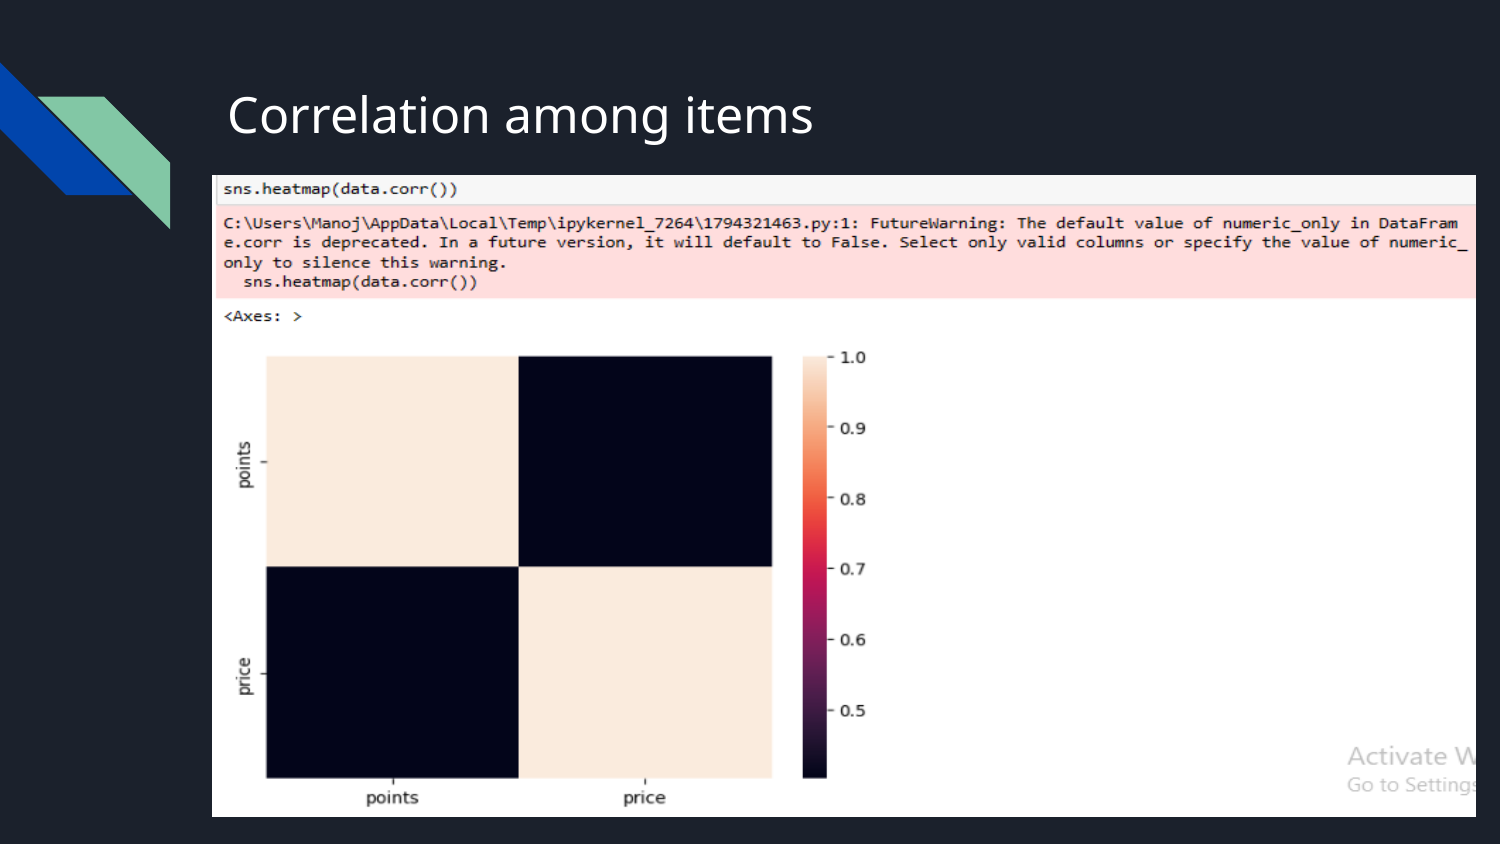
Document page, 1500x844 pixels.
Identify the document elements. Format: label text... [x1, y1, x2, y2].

title Correlation among items [212, 64, 1368, 174]
picture [212, 175, 1476, 817]
